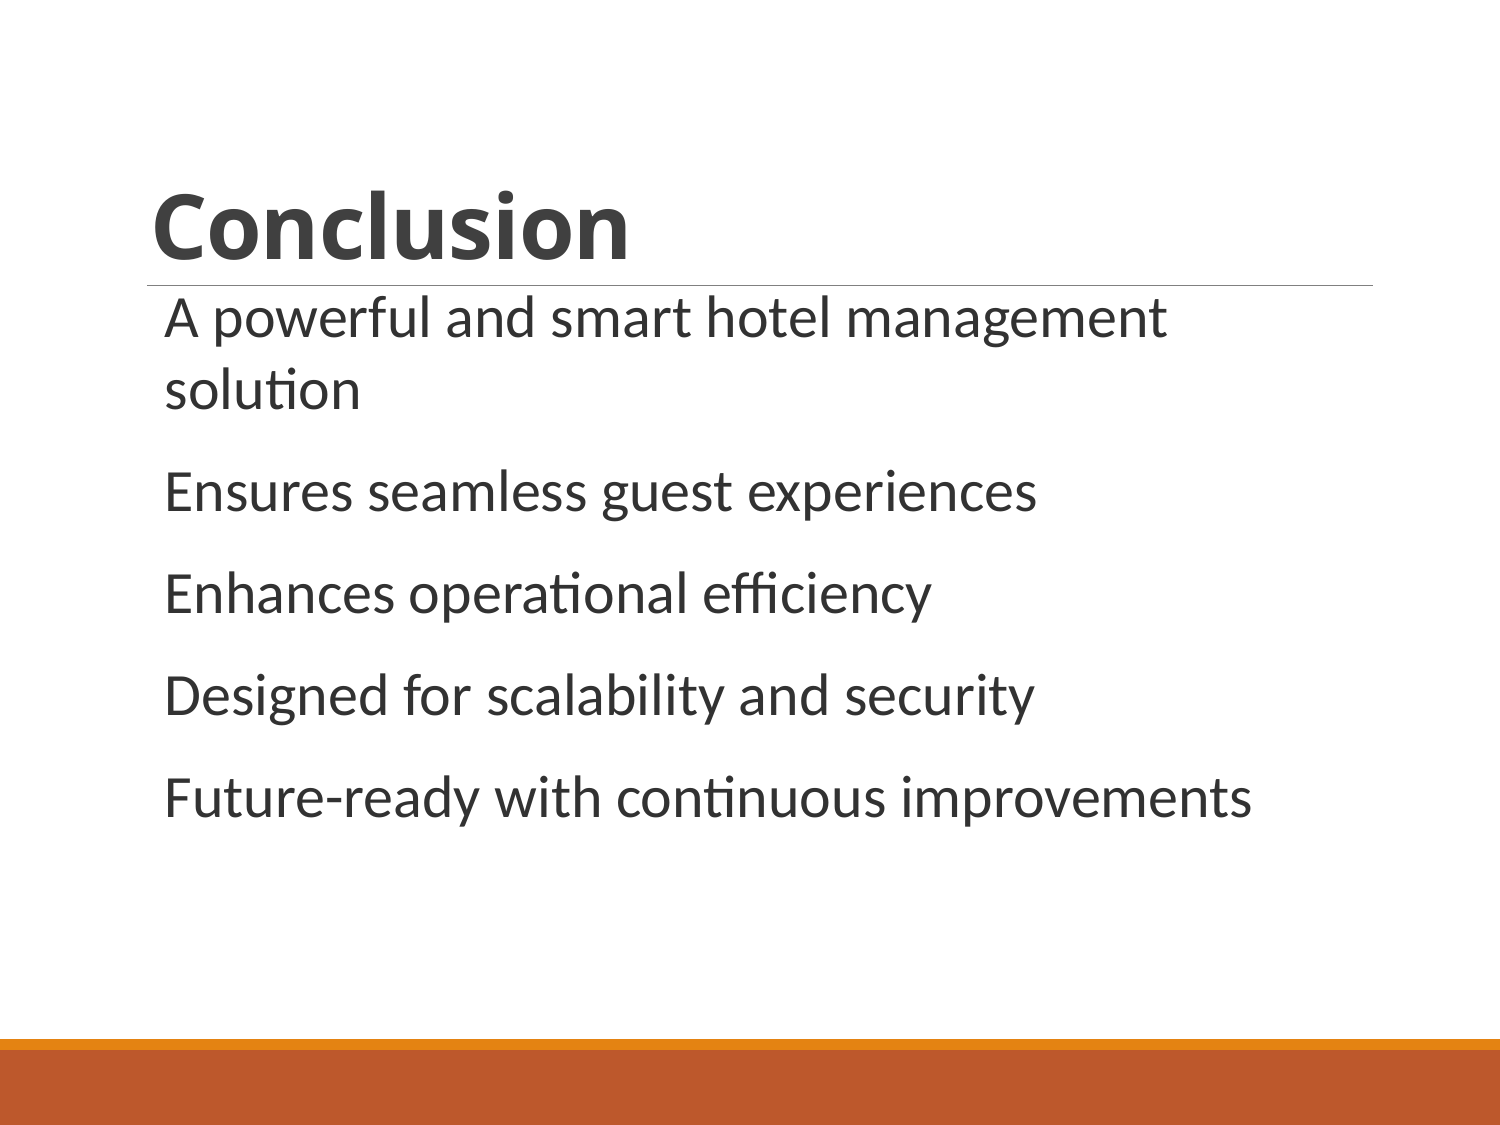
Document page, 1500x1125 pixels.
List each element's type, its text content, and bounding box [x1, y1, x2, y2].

text_box A powerful and smart hotel management solution Ensures seamless guest experiences Enhances operational efficiency Designed for scalability and security Future-ready with continuous improvements [149, 224, 1350, 837]
title Conclusion [135, 47, 1373, 285]
